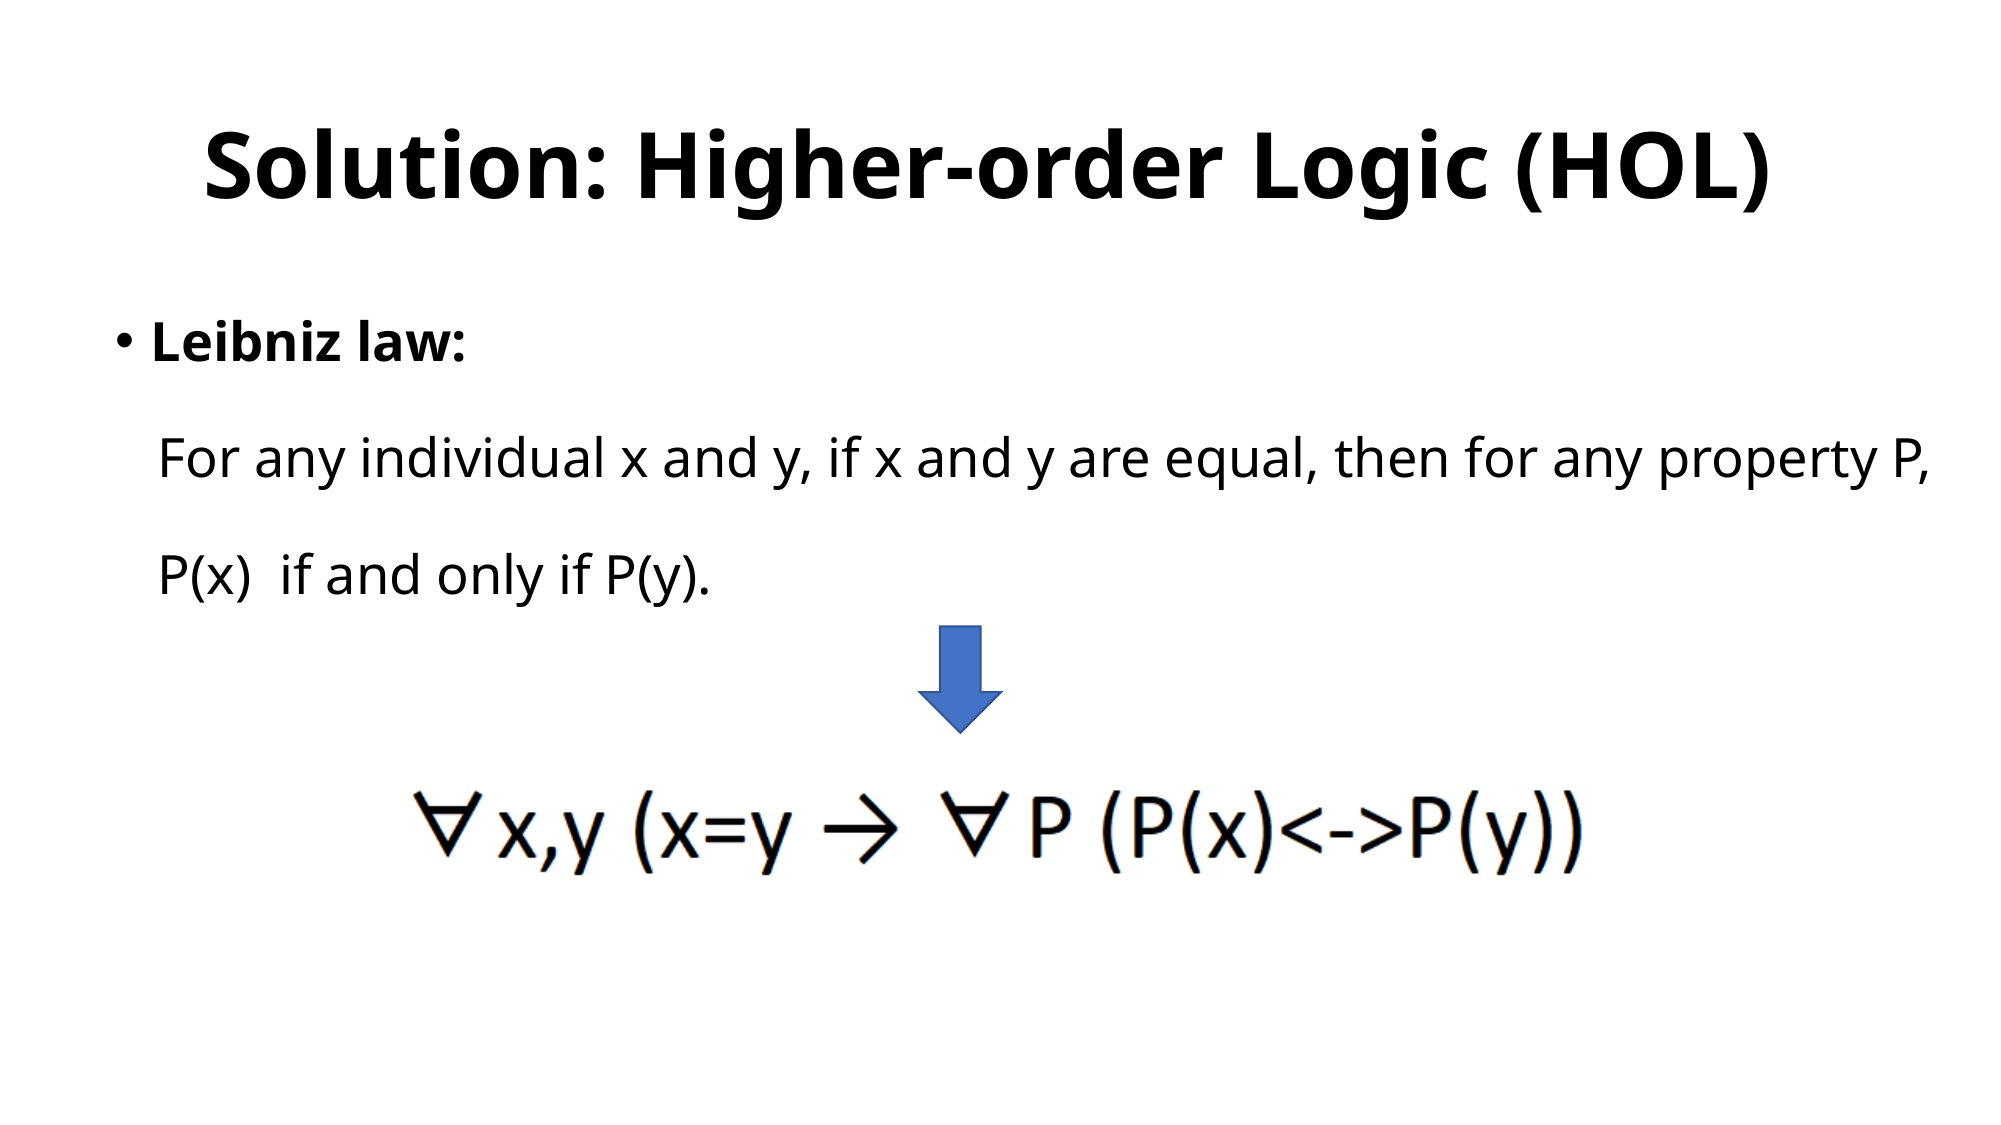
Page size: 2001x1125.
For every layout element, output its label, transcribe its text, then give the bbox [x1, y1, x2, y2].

title Solution: Higher-order Logic (HOL) [137, 59, 1863, 267]
picture [362, 764, 1638, 902]
list Leibniz law: For any individual x and y, if x and y are equal, then for any property P, P(x) if and only if P(y). [100, 267, 1948, 682]
text_box [917, 625, 1004, 735]
